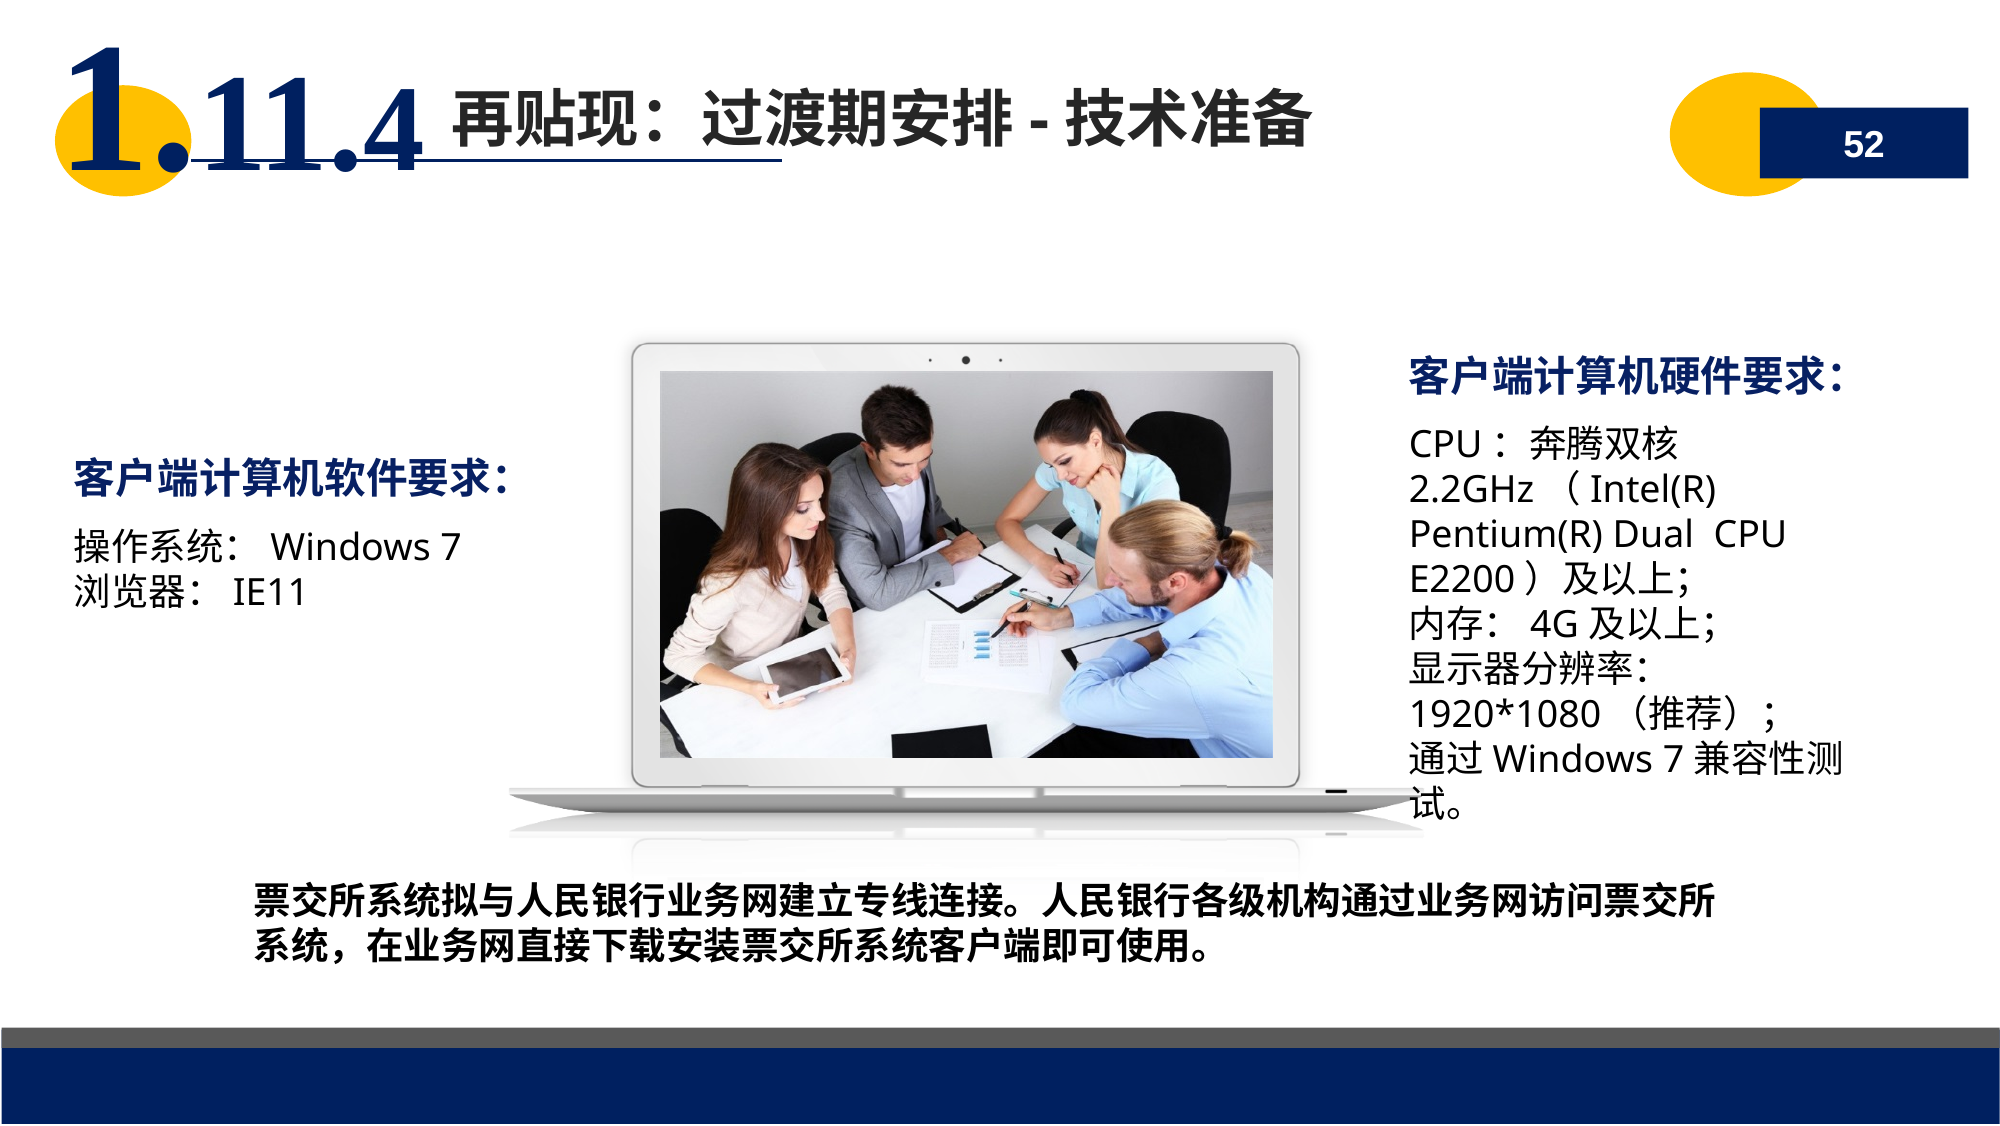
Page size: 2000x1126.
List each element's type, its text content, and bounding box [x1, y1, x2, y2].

text_box 客户端计算机软件要求： [59, 444, 447, 510]
text_box [1669, 72, 1818, 197]
text_box 1.11.4 [39, 0, 487, 217]
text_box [54, 0, 1508, 197]
text_box 票交所系统拟与人民银行业务网建立专线连接。人民银行各级机构通过业务网访问票交所系统，在业务网直接下载安装票交所系统客户端即可使用。 [239, 870, 1768, 975]
text_box 52 [1759, 107, 1969, 179]
text_box 操作系统：Windows 7 浏览器：IE11 [59, 515, 447, 621]
text_box [1, 1048, 2000, 1124]
text_box CPU：奔腾双核 2.2GHz（Intel(R) Pentium(R) Dual CPU E2200）及以上； 内存：4G及以上； 显示器分辨率：1920*1080（推荐）； 通过Windows 7兼容性测试。 [1479, 412, 1933, 833]
text_box 客户端计算机硬件要求： [1479, 342, 1899, 408]
text_box [1, 1027, 2000, 1048]
picture [447, 227, 1479, 906]
